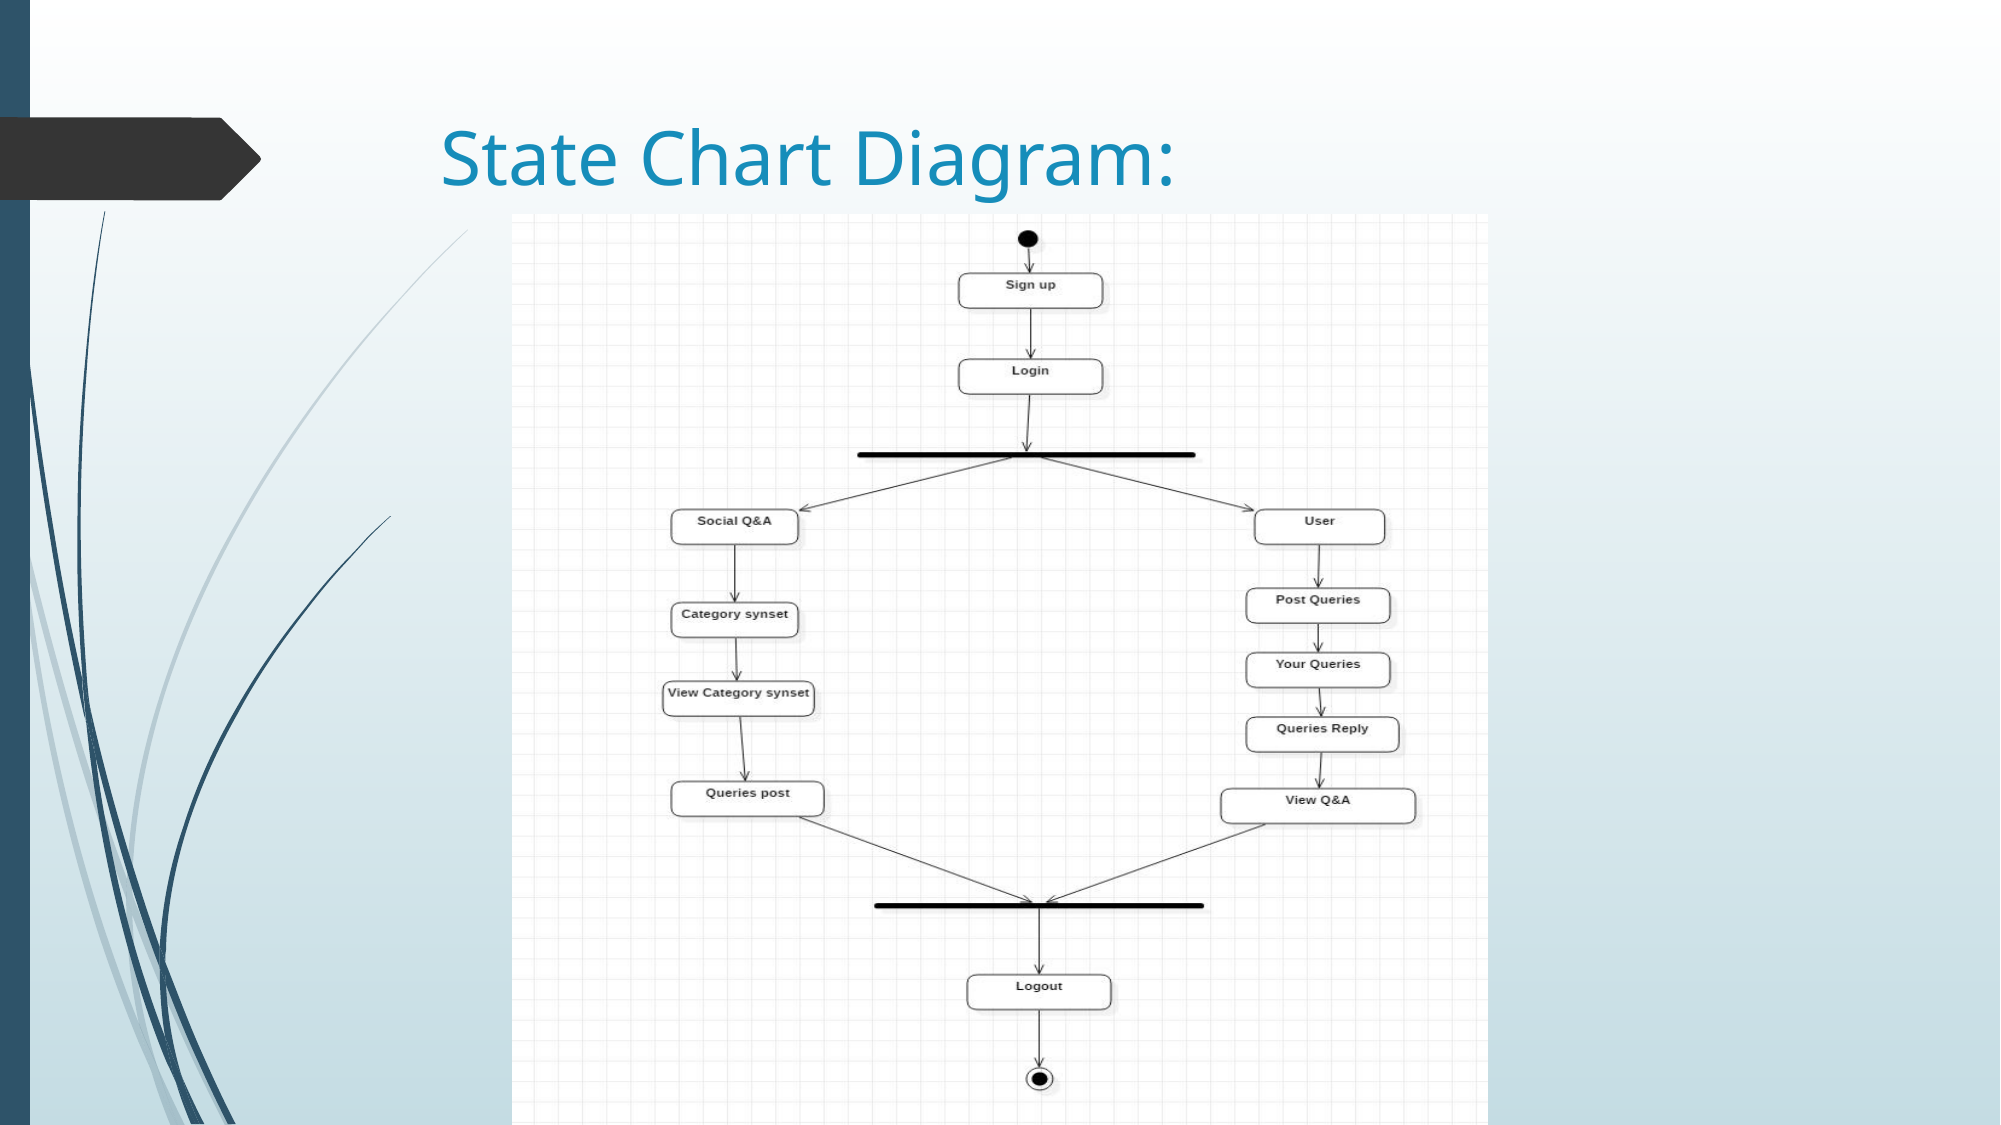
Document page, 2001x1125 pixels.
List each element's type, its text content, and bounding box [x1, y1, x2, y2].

title State Chart Diagram: [425, 102, 1888, 313]
picture [512, 214, 1488, 1125]
